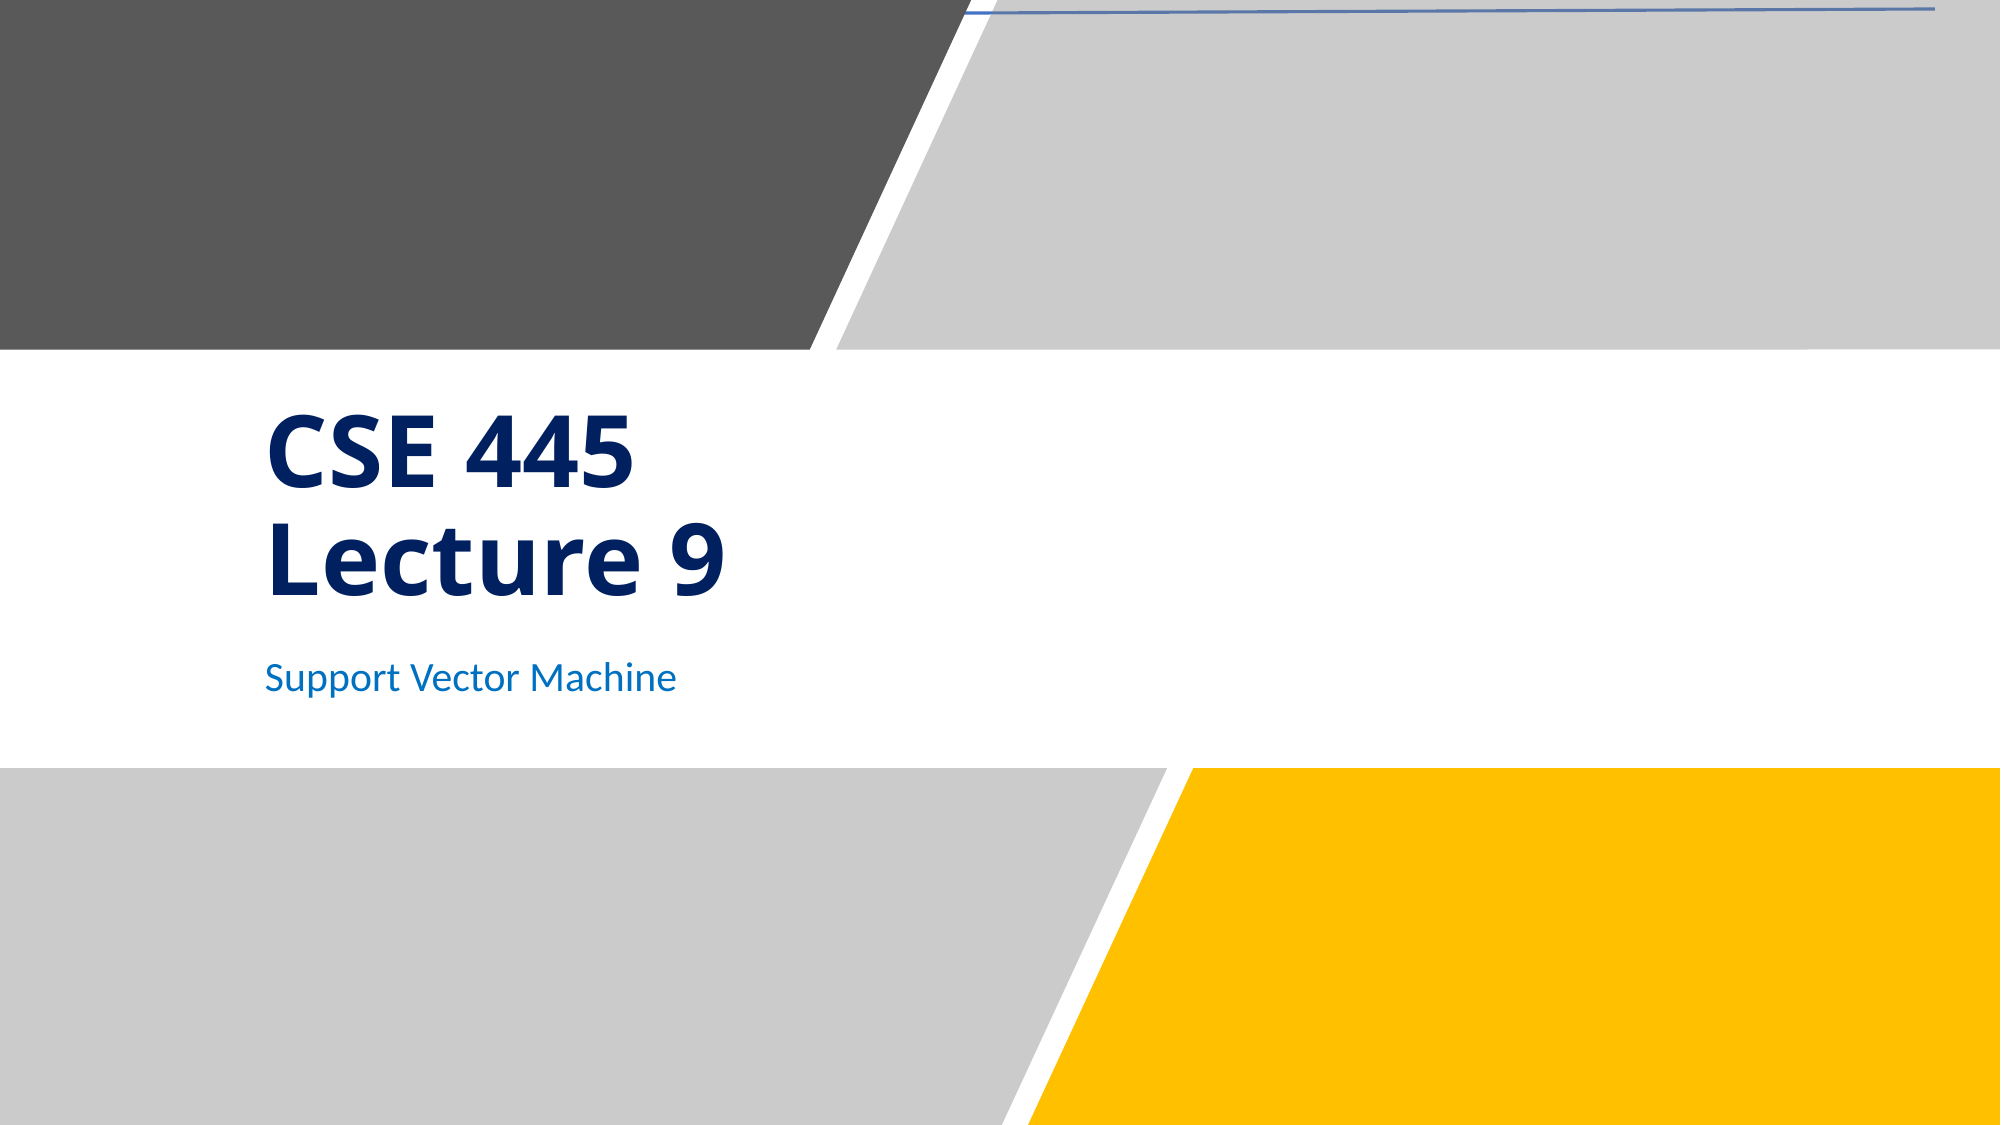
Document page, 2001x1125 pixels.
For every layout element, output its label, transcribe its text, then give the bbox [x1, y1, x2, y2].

text_box [0, 0, 973, 351]
text_box [1026, 767, 2000, 1125]
title CSE 445 Lecture 9 [249, 368, 1750, 625]
text_box [0, 767, 1169, 1125]
subtitle Support Vector Machine [249, 647, 1750, 742]
text_box [834, 0, 2000, 351]
text_box [1007, 767, 1192, 1125]
